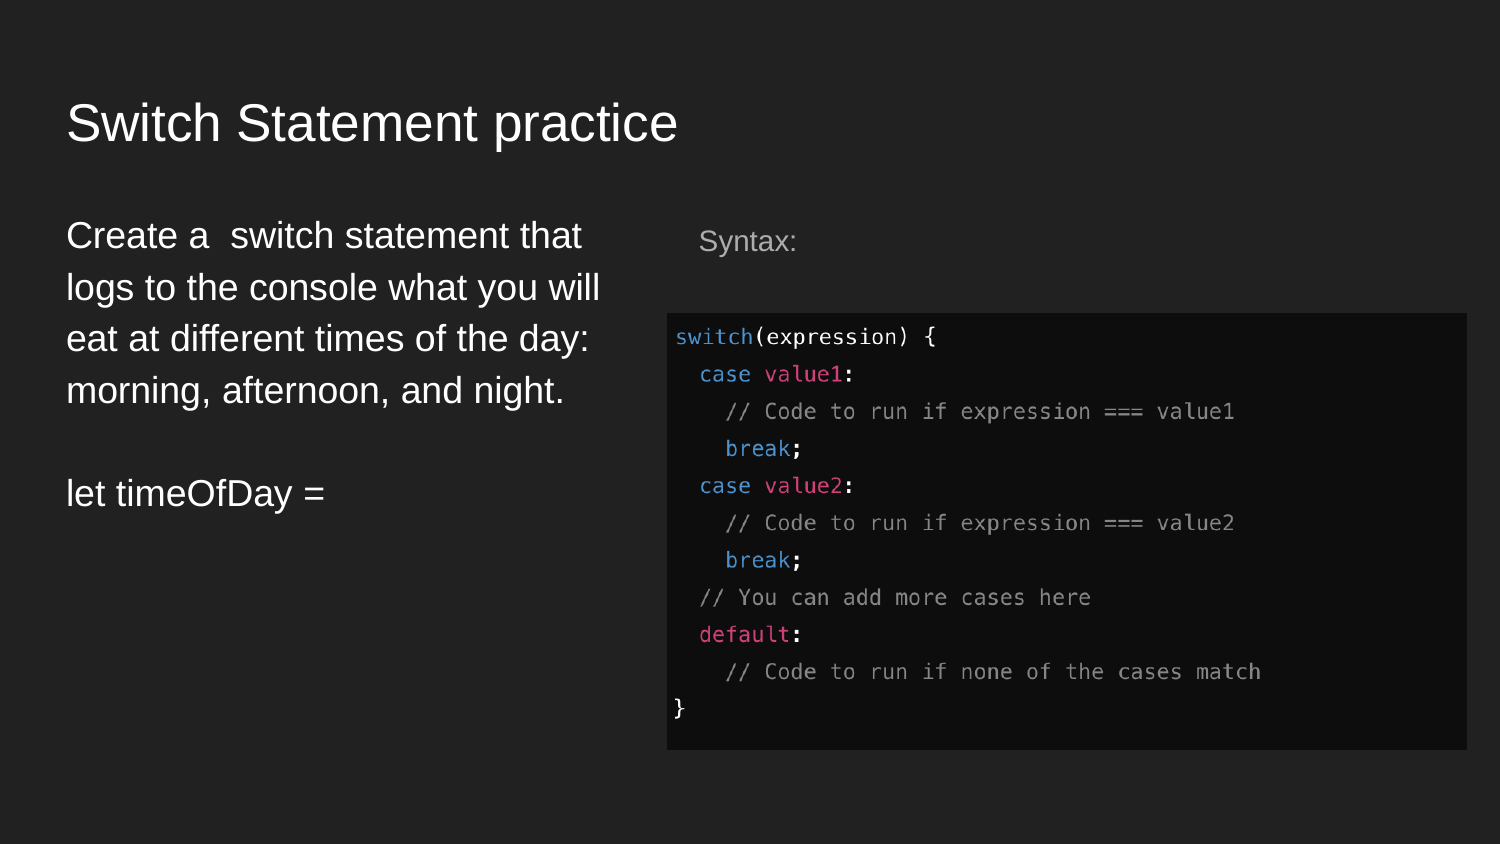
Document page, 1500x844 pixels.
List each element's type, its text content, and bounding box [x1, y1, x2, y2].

picture [667, 312, 1467, 750]
list Create a switch statement that logs to the console what you will eat at different times of the day: morning, afternoon, and night. let timeOfDay = [51, 189, 651, 750]
title Switch Statement practice [51, 72, 1449, 167]
text_box Syntax: [683, 206, 1370, 273]
